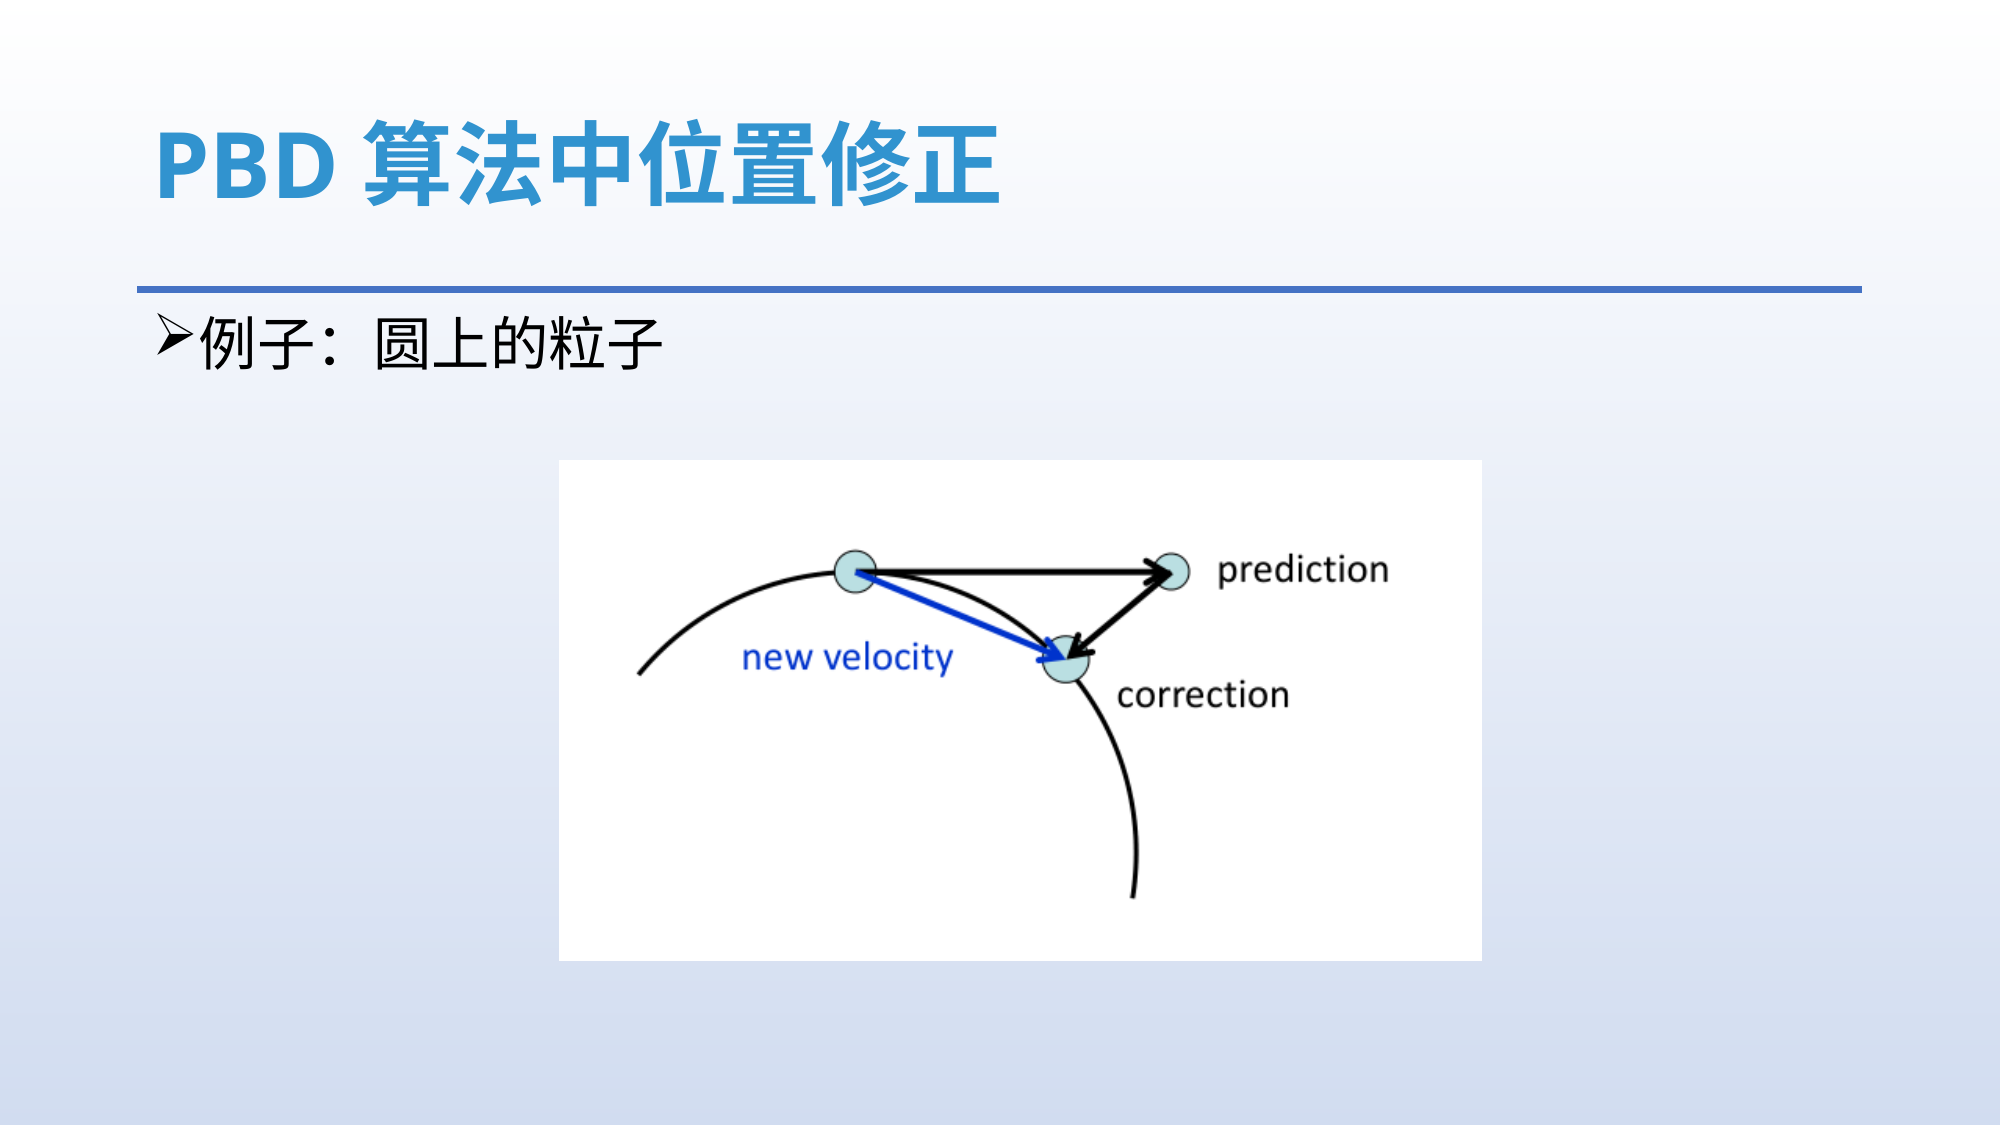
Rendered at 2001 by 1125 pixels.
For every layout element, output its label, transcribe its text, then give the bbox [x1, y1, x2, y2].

title PBD算法中位置修正 [137, 59, 1863, 278]
picture [559, 460, 1482, 961]
list 例子：圆上的粒子 [137, 299, 1863, 1014]
